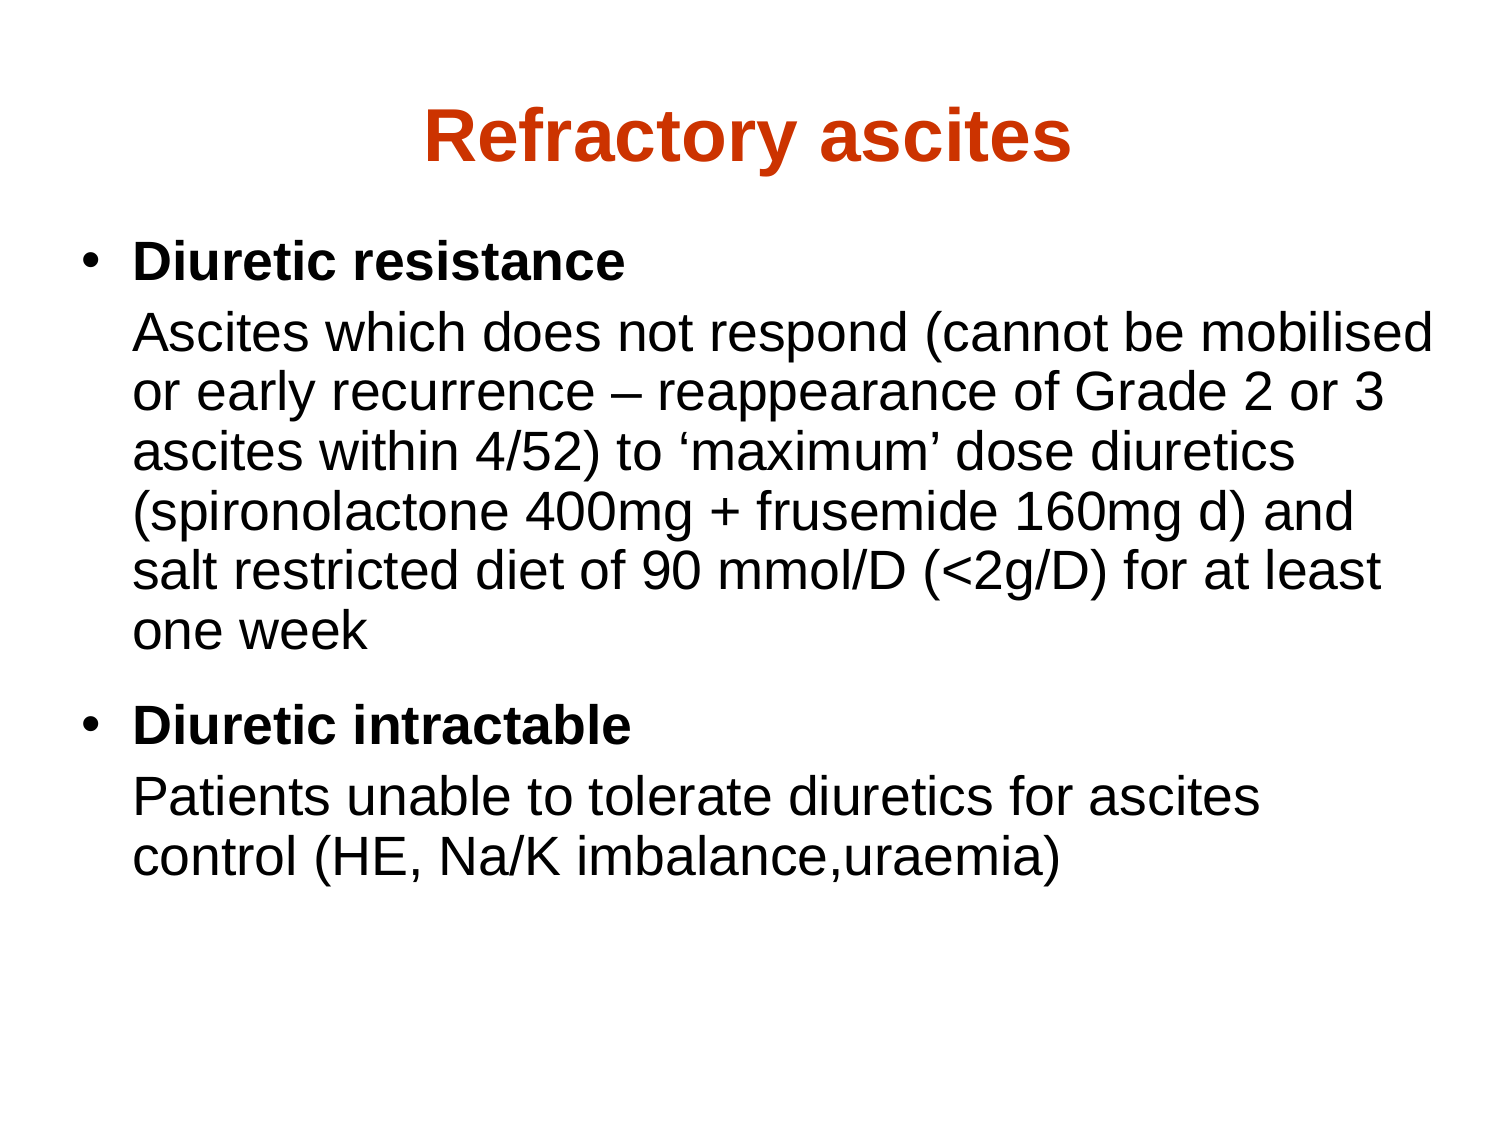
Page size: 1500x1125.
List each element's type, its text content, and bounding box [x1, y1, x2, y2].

title Refractory ascites [111, 62, 1387, 200]
list Diuretic resistance Ascites which does not respond (cannot be mobilised or early recurrence – reappearance of Grade 2 or 3 ascites within 4/52) to ‘maximum’ dose diuretics (spironolactone 400mg + frusemide 160mg d) and salt restricted diet of 90 mmol/D (<2g/D) for at least one week Diuretic intractable Patients unable to tolerate diuretics for ascites control (HE, Na/K imbalance,uraemia) [66, 224, 1456, 900]
